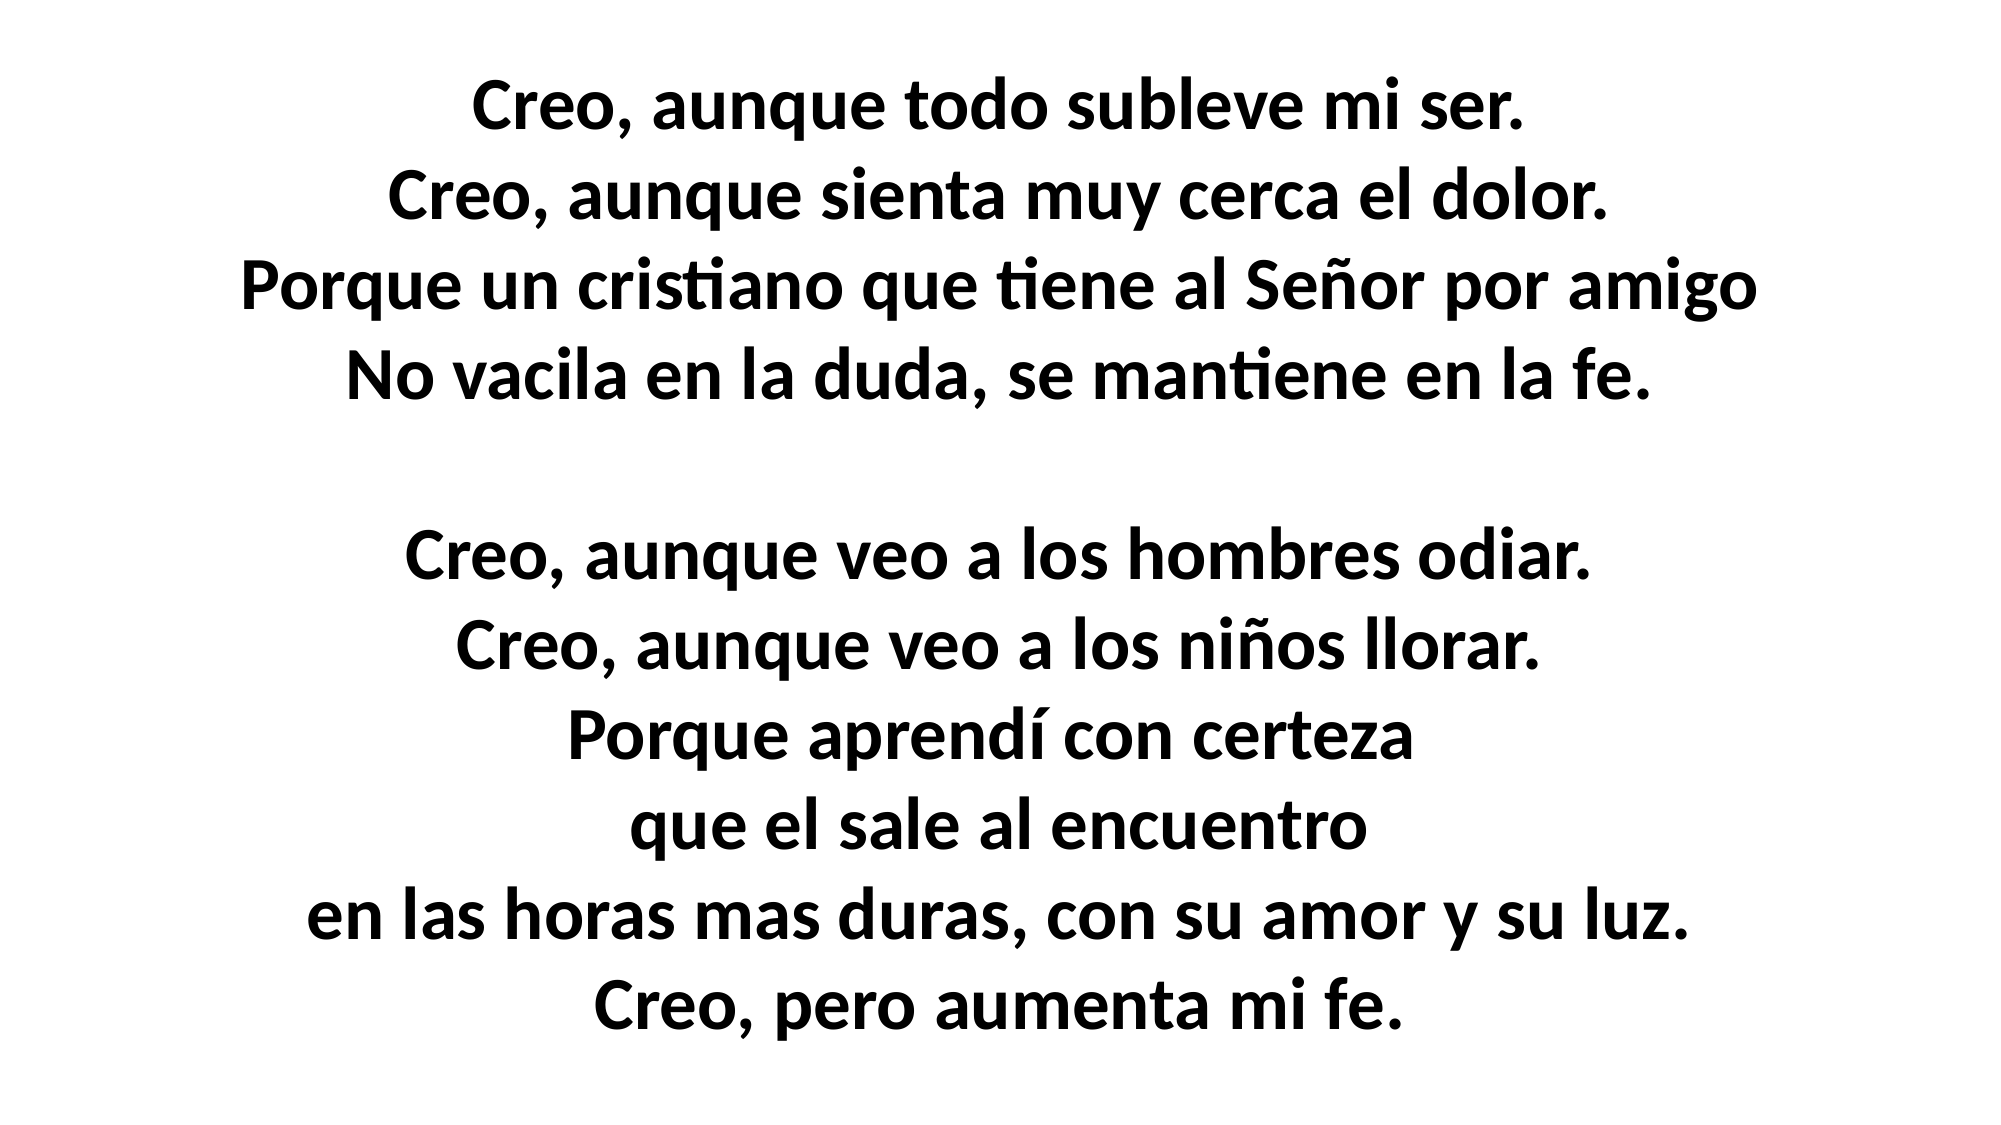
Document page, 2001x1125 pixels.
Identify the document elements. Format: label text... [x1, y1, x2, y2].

text_box Creo, aunque todo subleve mi ser. Creo, aunque sienta muy cerca el dolor. Porque un cristiano que tiene al Señor por amigo No vacila en la duda, se mantiene en la fe. Creo, aunque veo a los hombres odiar. Creo, aunque veo a los niños llorar. Porque aprendí con certeza que el sale al encuentro en las horas mas duras, con su amor y su luz. Creo, pero aumenta mi fe. [0, 46, 2000, 1052]
